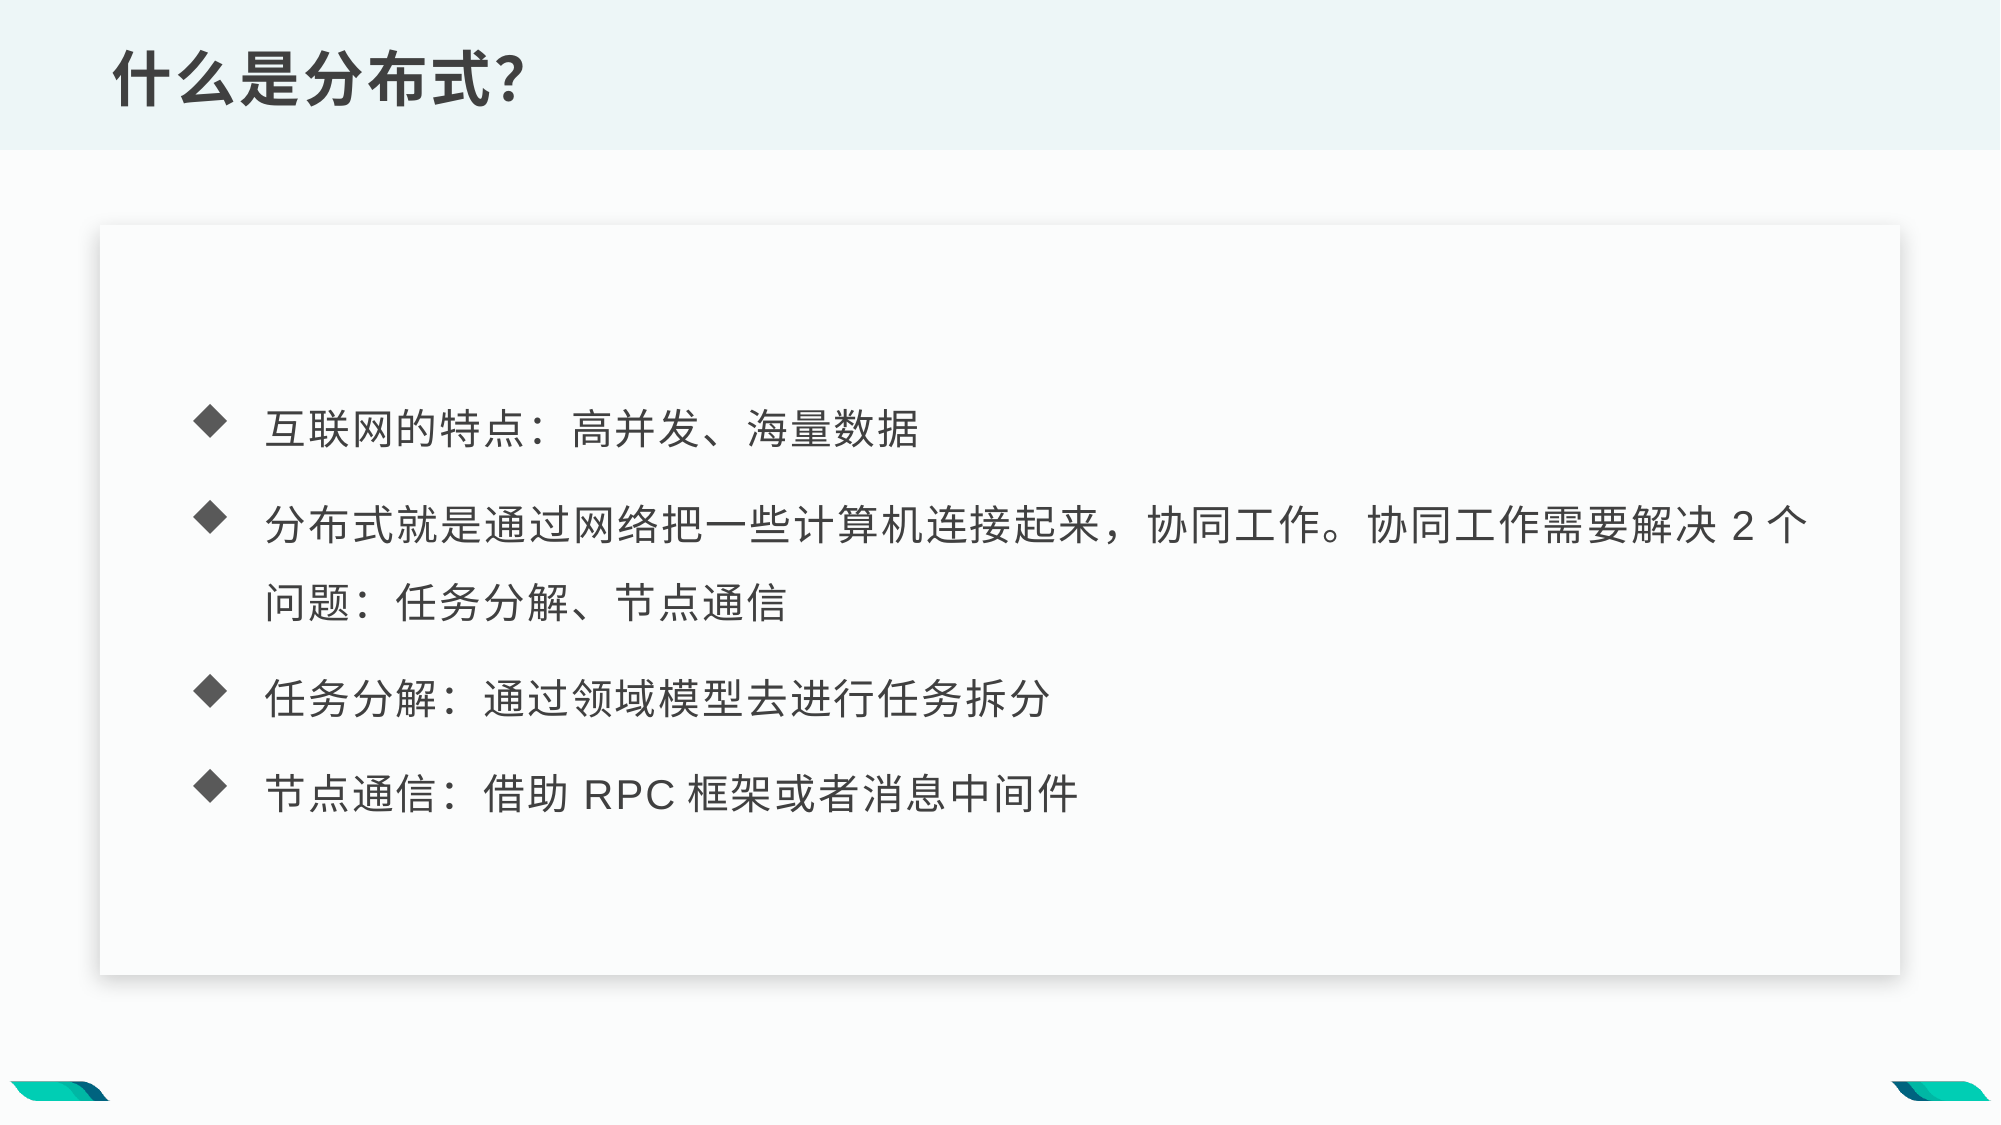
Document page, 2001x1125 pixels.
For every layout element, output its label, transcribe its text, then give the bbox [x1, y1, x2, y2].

text_box [99, 224, 1901, 976]
picture [0, 1057, 119, 1125]
text_box [0, 0, 2000, 151]
text_box 什么是分布式？ [99, 25, 1901, 125]
text_box 互联网的特点：高并发、海量数据 分布式就是通过网络把一些计算机连接起来，协同工作。协同工作需要解决2个问题：任务分解、节点通信 任务分解：通过领域模型去进行任务拆分 节点通信：借助RPC框架或者消息中间件 [174, 275, 1826, 925]
picture [1881, 1057, 2000, 1125]
